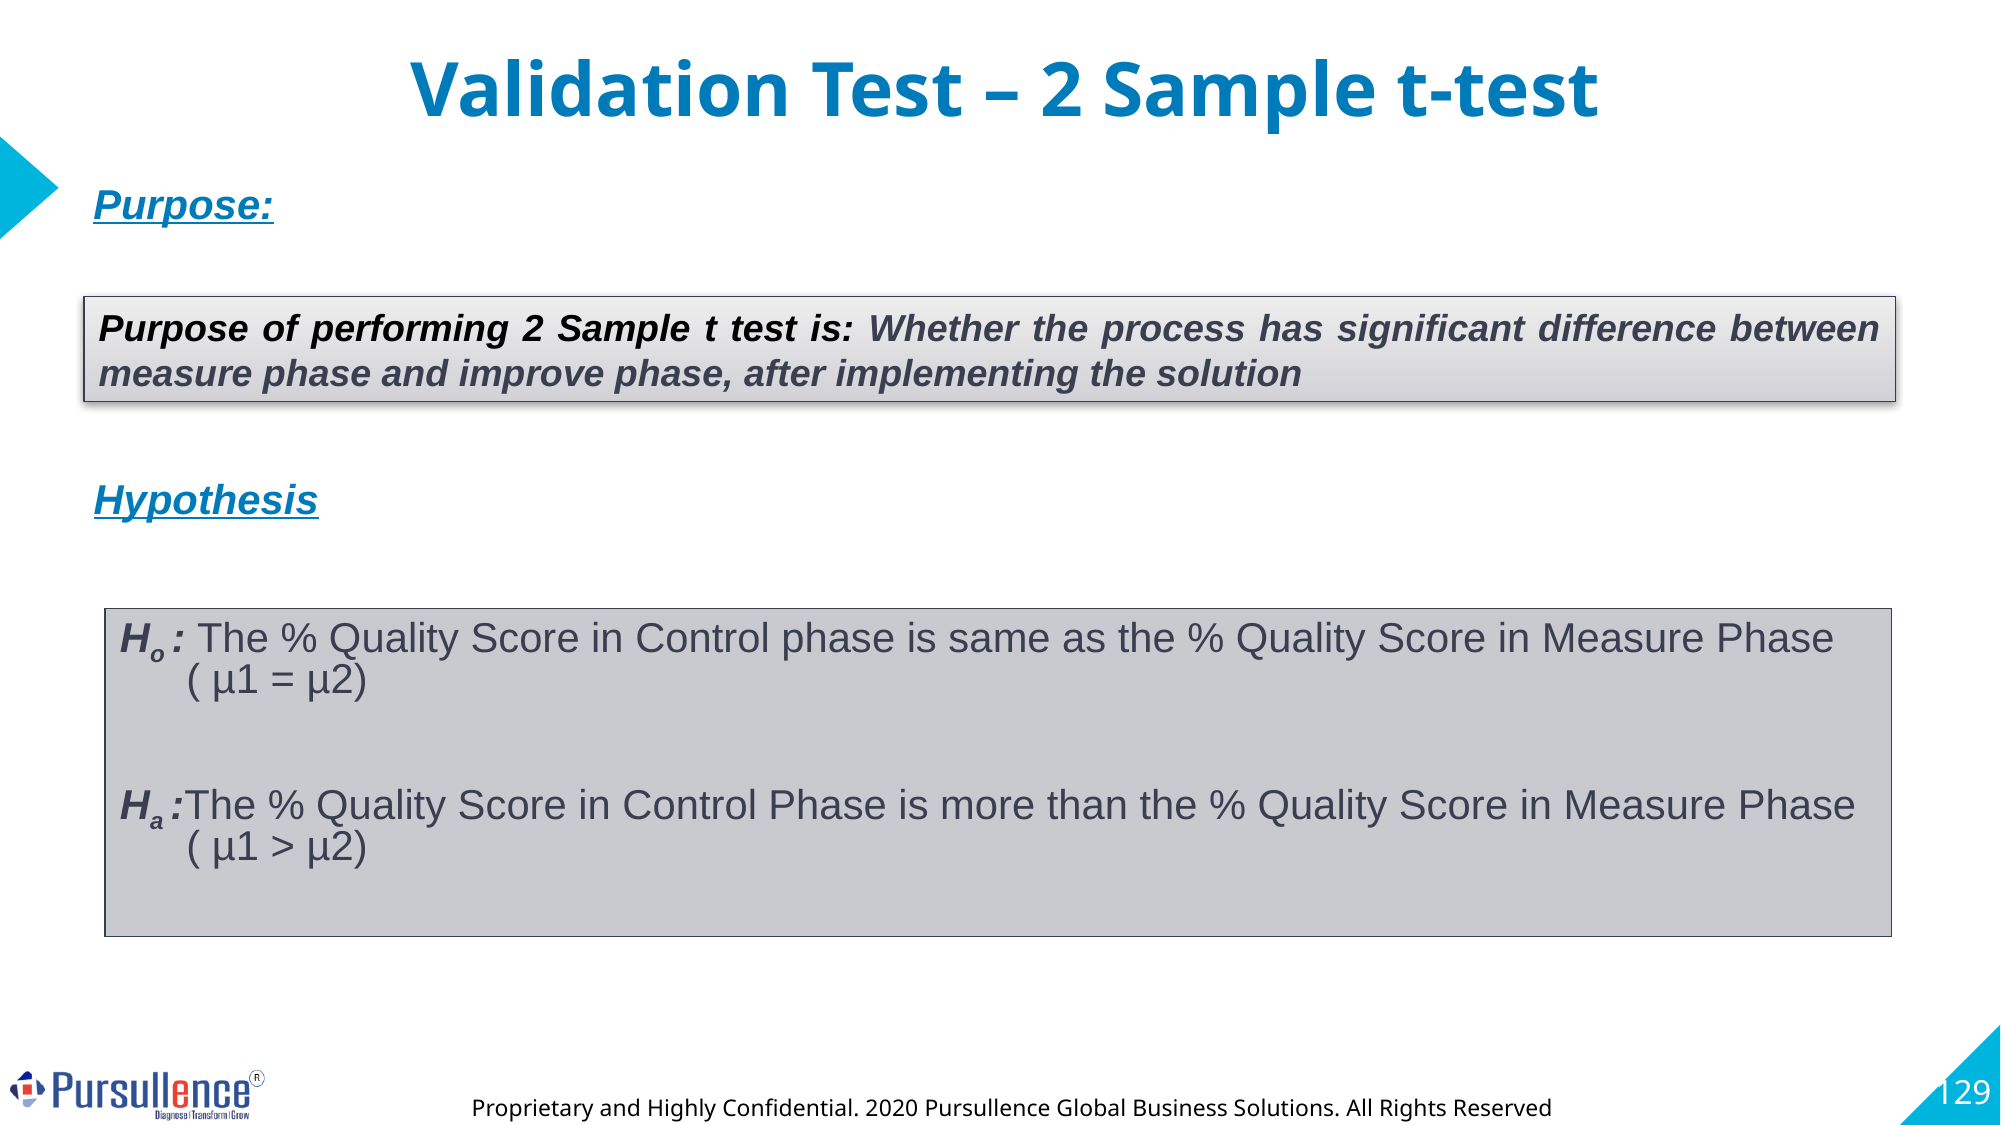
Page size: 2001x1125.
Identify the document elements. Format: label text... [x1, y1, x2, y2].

text_box Proprietary and Highly Confidential. 2020 Pursullence Global Business Solutions. All Rights Reserved [456, 1085, 1734, 1125]
picture [0, 1063, 265, 1125]
slide_number 129 [1891, 1014, 1992, 1117]
text_box Purpose of performing 2 Sample t test is: Whether the process has significant difference between measure phase and improve phase, after implementing the solution [83, 296, 1896, 402]
text_box Validation Test – 2 Sample t-test [277, 0, 1734, 110]
text_box Ho : The % Quality Score in Control phase is same as the % Quality Score in Measure Phase ( µ1 = µ2) Ha :The % Quality Score in Control Phase is more than the % Quality Score in Measure Phase ( µ1 > µ2) [105, 608, 1892, 937]
text_box Purpose: [78, 170, 1891, 236]
text_box Hypothesis [78, 465, 899, 531]
